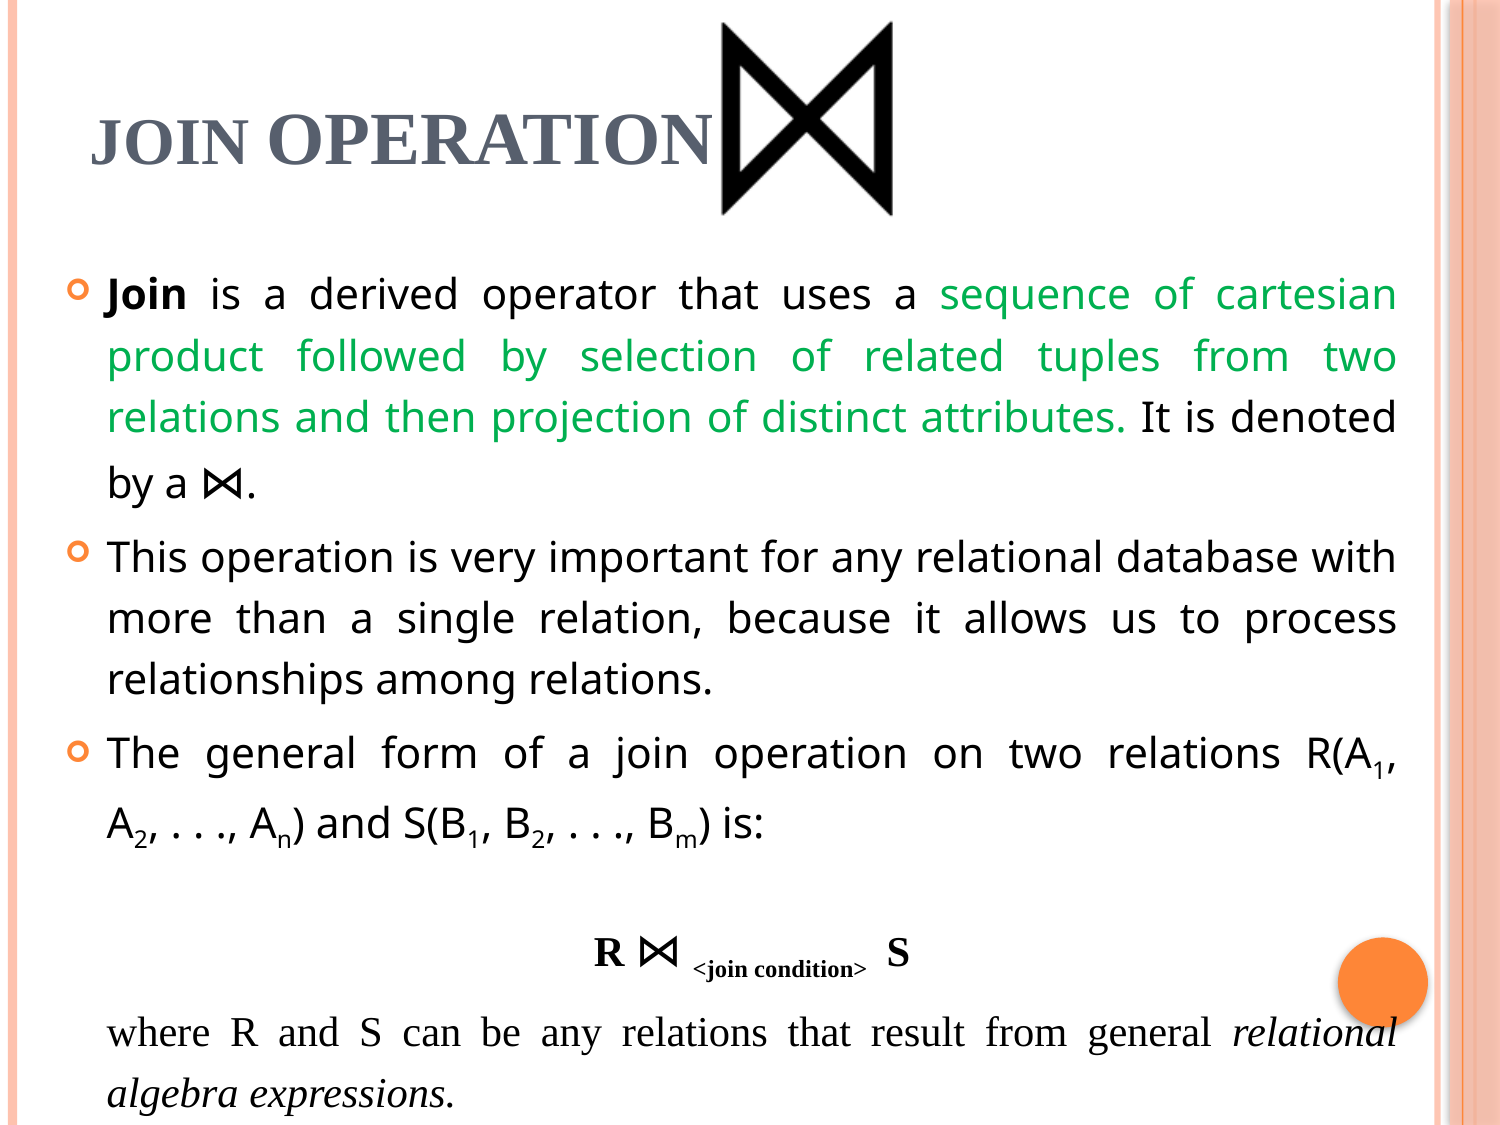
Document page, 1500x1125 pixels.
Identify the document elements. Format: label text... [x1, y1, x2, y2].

title JOIN Operation [75, 0, 1300, 188]
list Join is a derived operator that uses a sequence of cartesian product followed by selection of related tuples from two relations and then projection of distinct attributes. It is denoted by a ⋈. This operation is very important for any relational database with more than a single relation, because it allows us to process relationships among relations. The general form of a join operation on two relations R(A1, A2, . . ., An) and S(B1, B2, . . ., Bm) is: R ⋈ <join condition> S where R and S can be any relations that result from general relational algebra expressions. [50, 249, 1413, 1125]
picture [711, 15, 904, 226]
